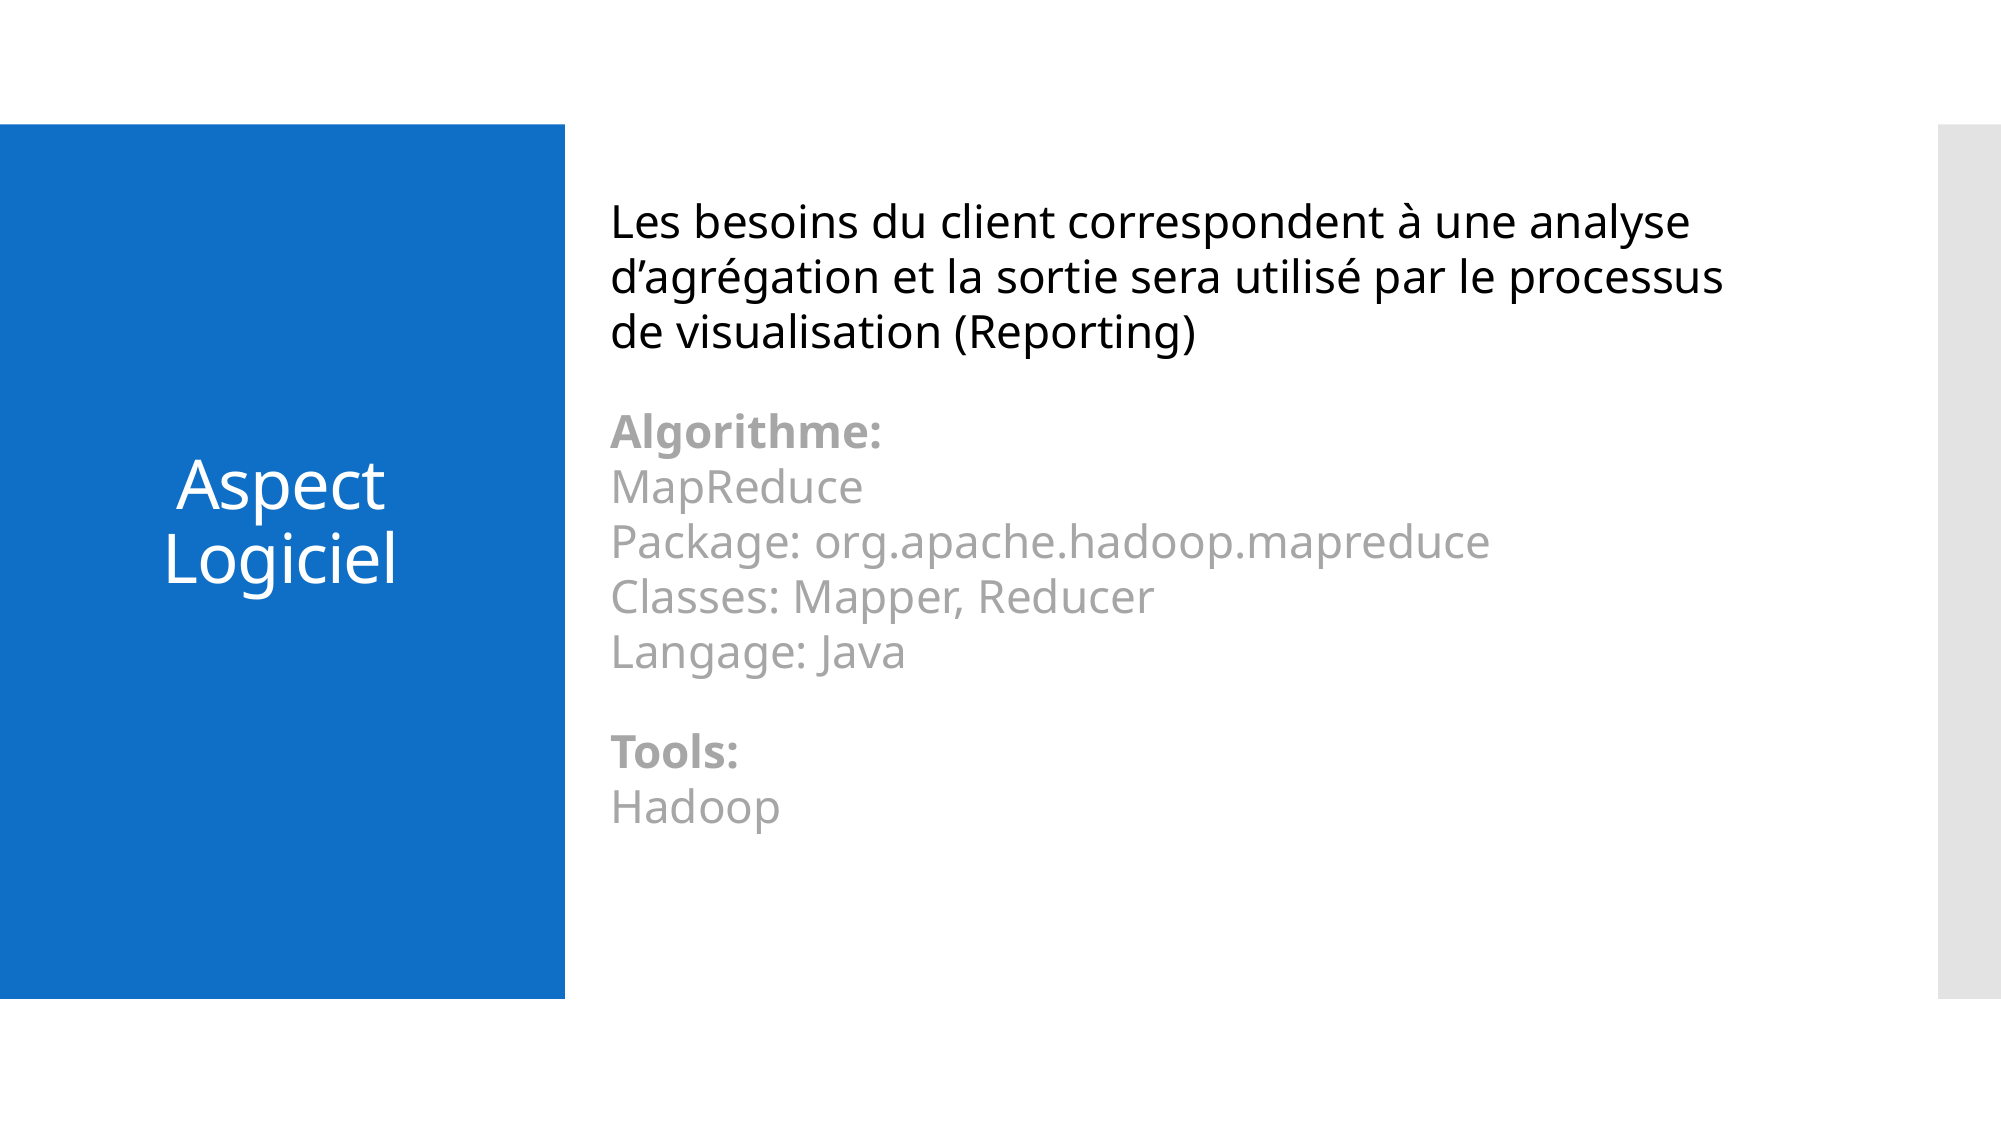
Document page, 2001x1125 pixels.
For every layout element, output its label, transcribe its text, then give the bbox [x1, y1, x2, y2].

text_box Aspect Logiciel [43, 442, 519, 720]
text_box Les besoins du client correspondent à une analyse d’agrégation et la sortie sera utilisé par le processus de visualisation (Reporting) Algorithme: MapReduce Package: org.apache.hadoop.mapreduce Classes: Mapper, Reducer Langage: Java Tools: Hadoop [595, 140, 1796, 982]
